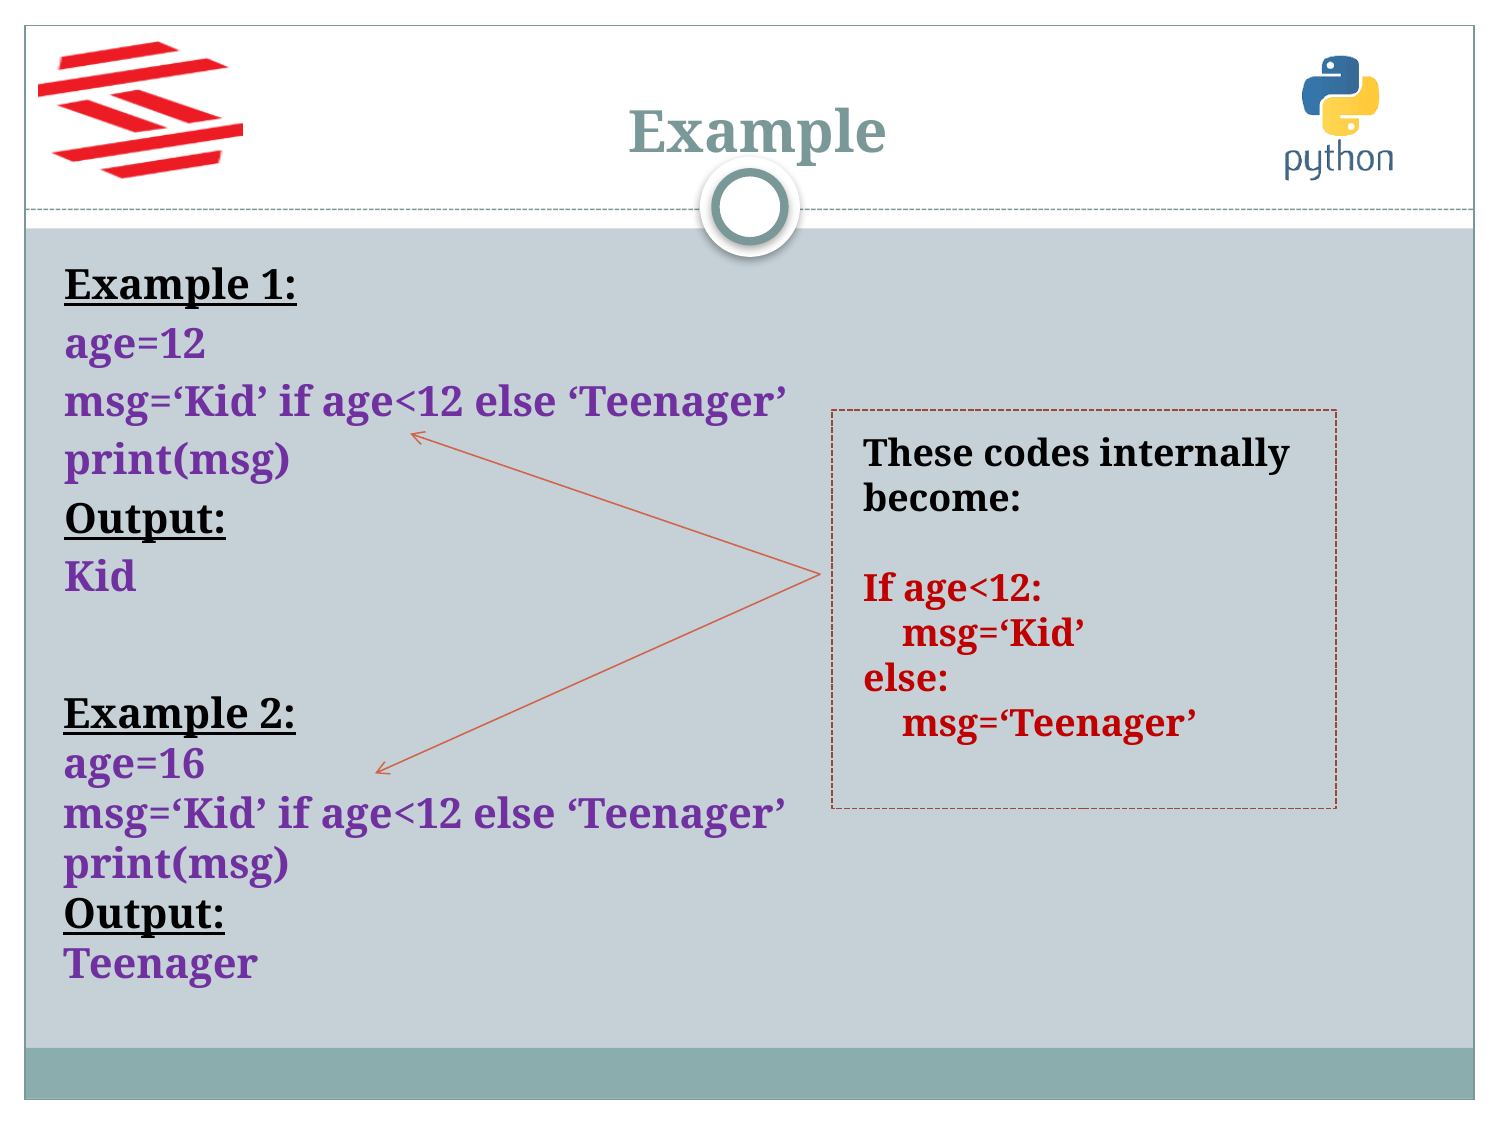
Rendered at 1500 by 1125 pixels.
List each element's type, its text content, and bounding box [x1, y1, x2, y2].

text_box [831, 409, 1337, 809]
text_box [374, 573, 821, 774]
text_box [409, 433, 821, 573]
list Example 1: age=12 msg=‘Kid’ if age<12 else ‘Teenager’ print(msg) Output: Kid [49, 250, 1445, 1047]
title Example [248, 46, 1459, 172]
text_box Example 2: age=16 msg=‘Kid’ if age<12 else ‘Teenager’ print(msg) Output: Teenager [48, 679, 813, 995]
picture [37, 40, 243, 185]
picture [1206, 53, 1471, 186]
